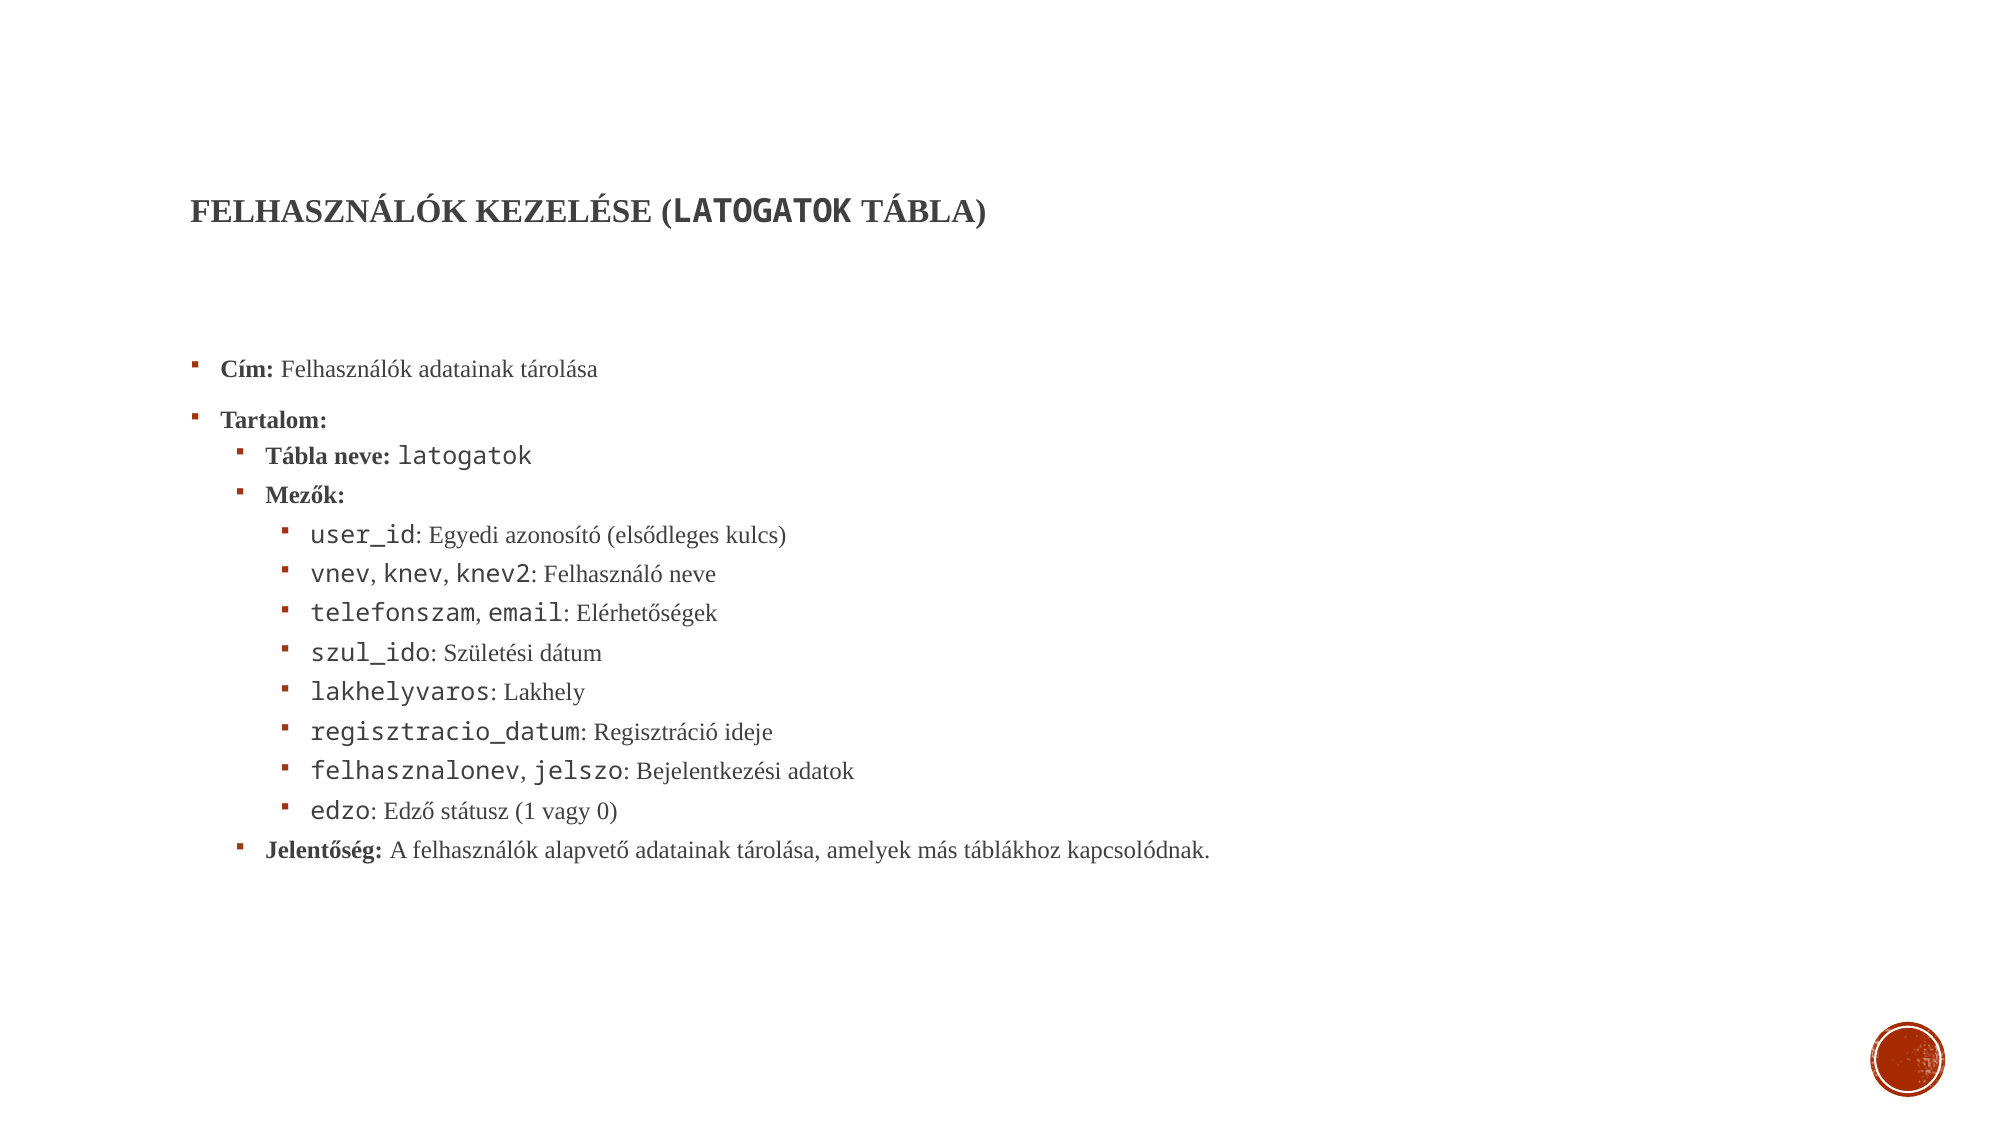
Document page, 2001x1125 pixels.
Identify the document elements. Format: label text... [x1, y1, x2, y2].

list Cím: Felhasználók adatainak tárolása Tartalom: Tábla neve: latogatok Mezők: user_id: Egyedi azonosító (elsődleges kulcs) vnev, knev, knev2: Felhasználó neve telefonszam, email: Elérhetőségek szul_ido: Születési dátum lakhelyvaros: Lakhely regisztracio_datum: Regisztráció ideje felhasznalonev, jelszo: Bejelentkezési adatok edzo: Edző státusz (1 vagy 0) Jelentőség: A felhasználók alapvető adatainak tárolása, amelyek más táblákhoz kapcsolódnak. [175, 348, 1826, 1013]
title Felhasználók kezelése (latogatok tábla) [175, 79, 1826, 344]
